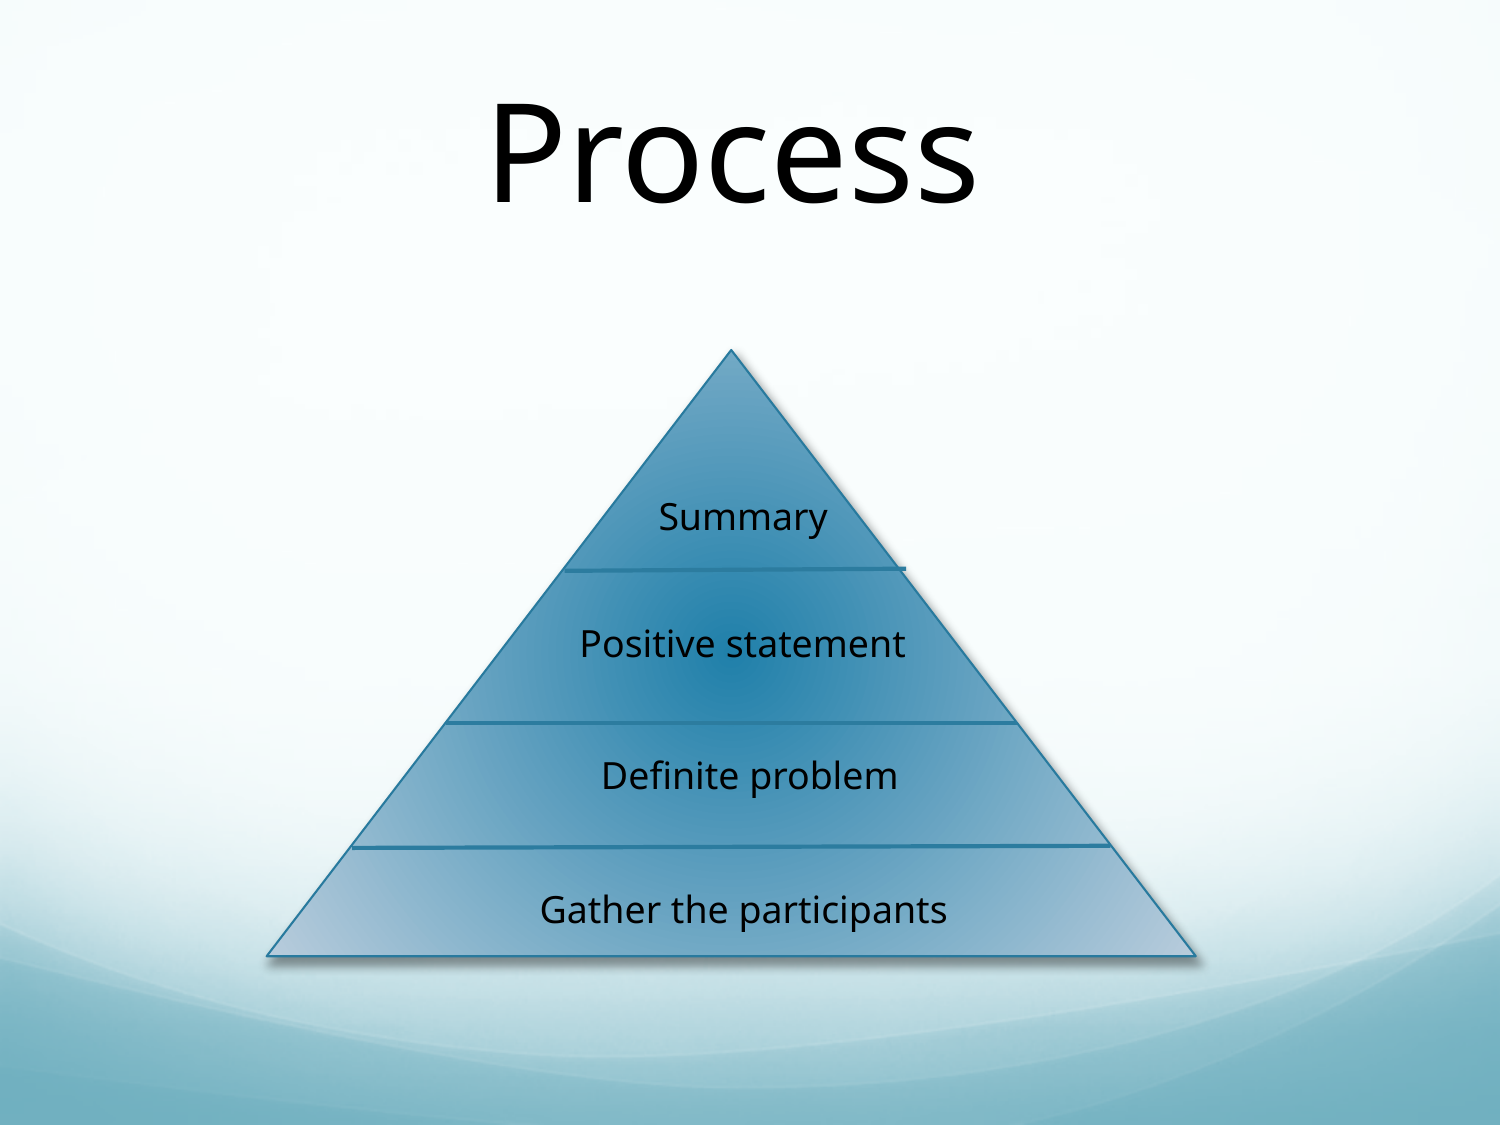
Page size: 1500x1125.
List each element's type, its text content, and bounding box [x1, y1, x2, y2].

text_box Process [431, 57, 1034, 238]
text_box [564, 348, 898, 566]
text_box Gather the participants [431, 878, 1057, 939]
text_box [265, 849, 1197, 958]
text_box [563, 568, 907, 572]
text_box Summary [643, 485, 859, 546]
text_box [351, 845, 1111, 849]
text_box [352, 572, 1110, 843]
text_box Positive statement [564, 612, 934, 673]
text_box Definite problem [497, 744, 1002, 805]
